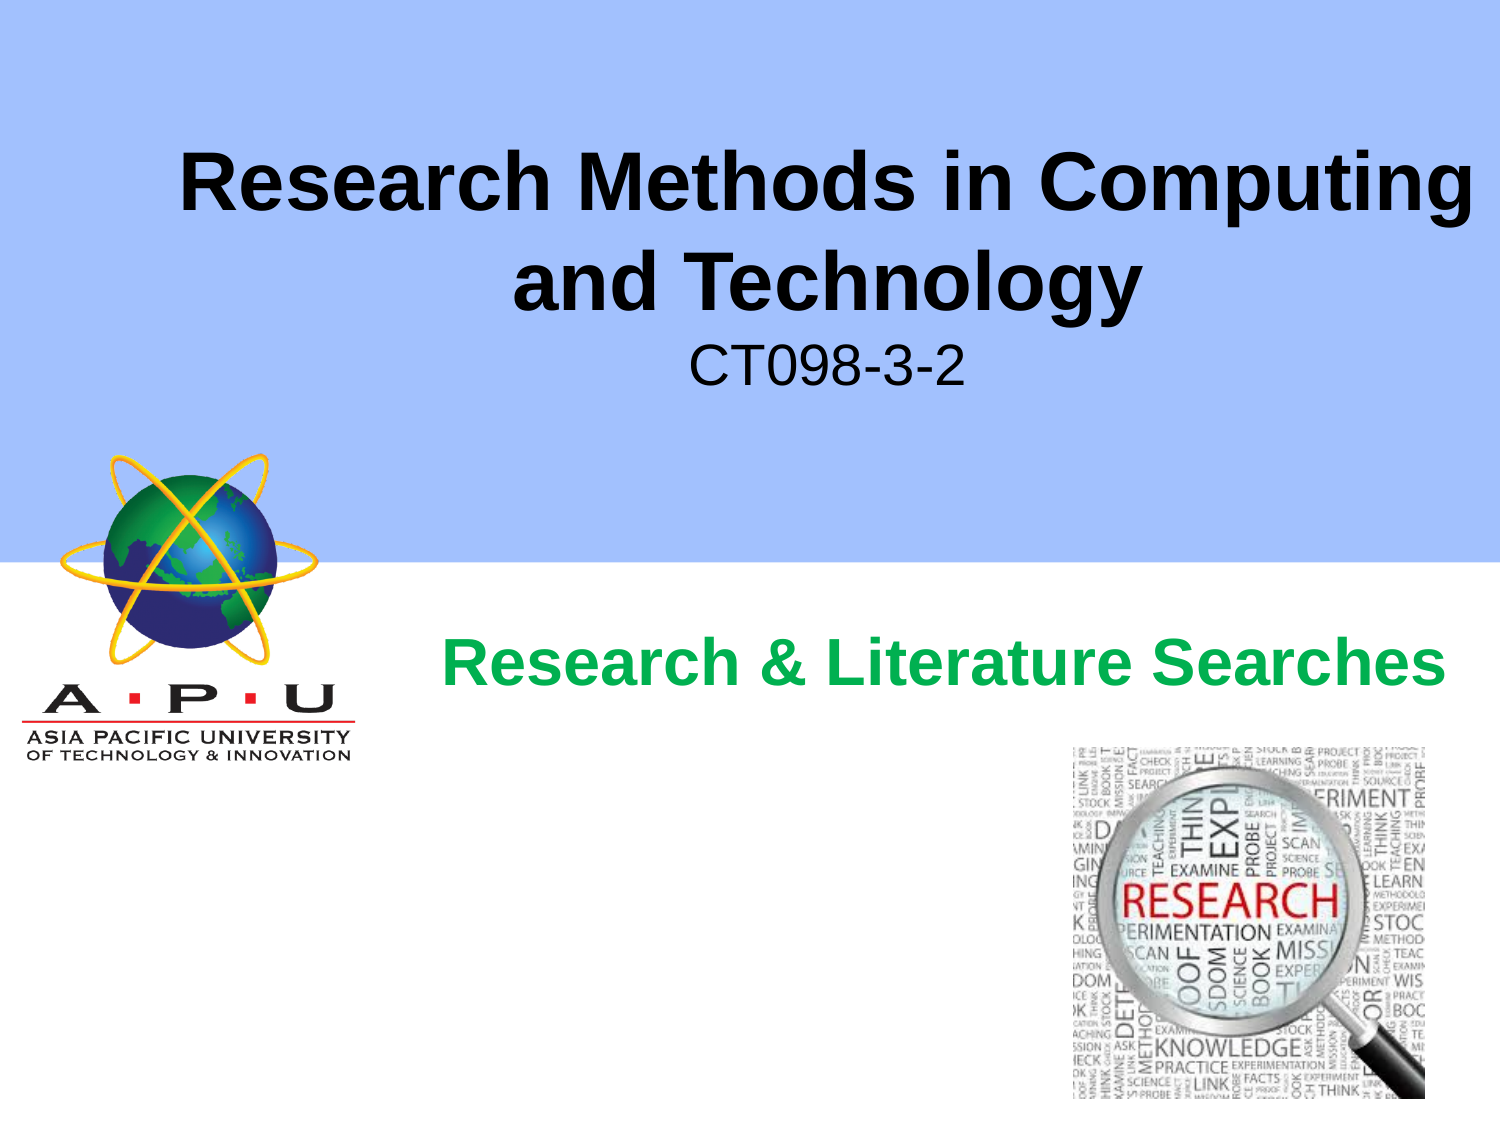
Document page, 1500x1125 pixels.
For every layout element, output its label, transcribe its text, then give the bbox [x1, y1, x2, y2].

title Research Methods in Computing and Technology CT098-3-2 [156, 141, 1500, 383]
picture [1073, 747, 1426, 1100]
picture [0, 412, 397, 805]
subtitle Research & Literature Searches [389, 611, 1500, 717]
